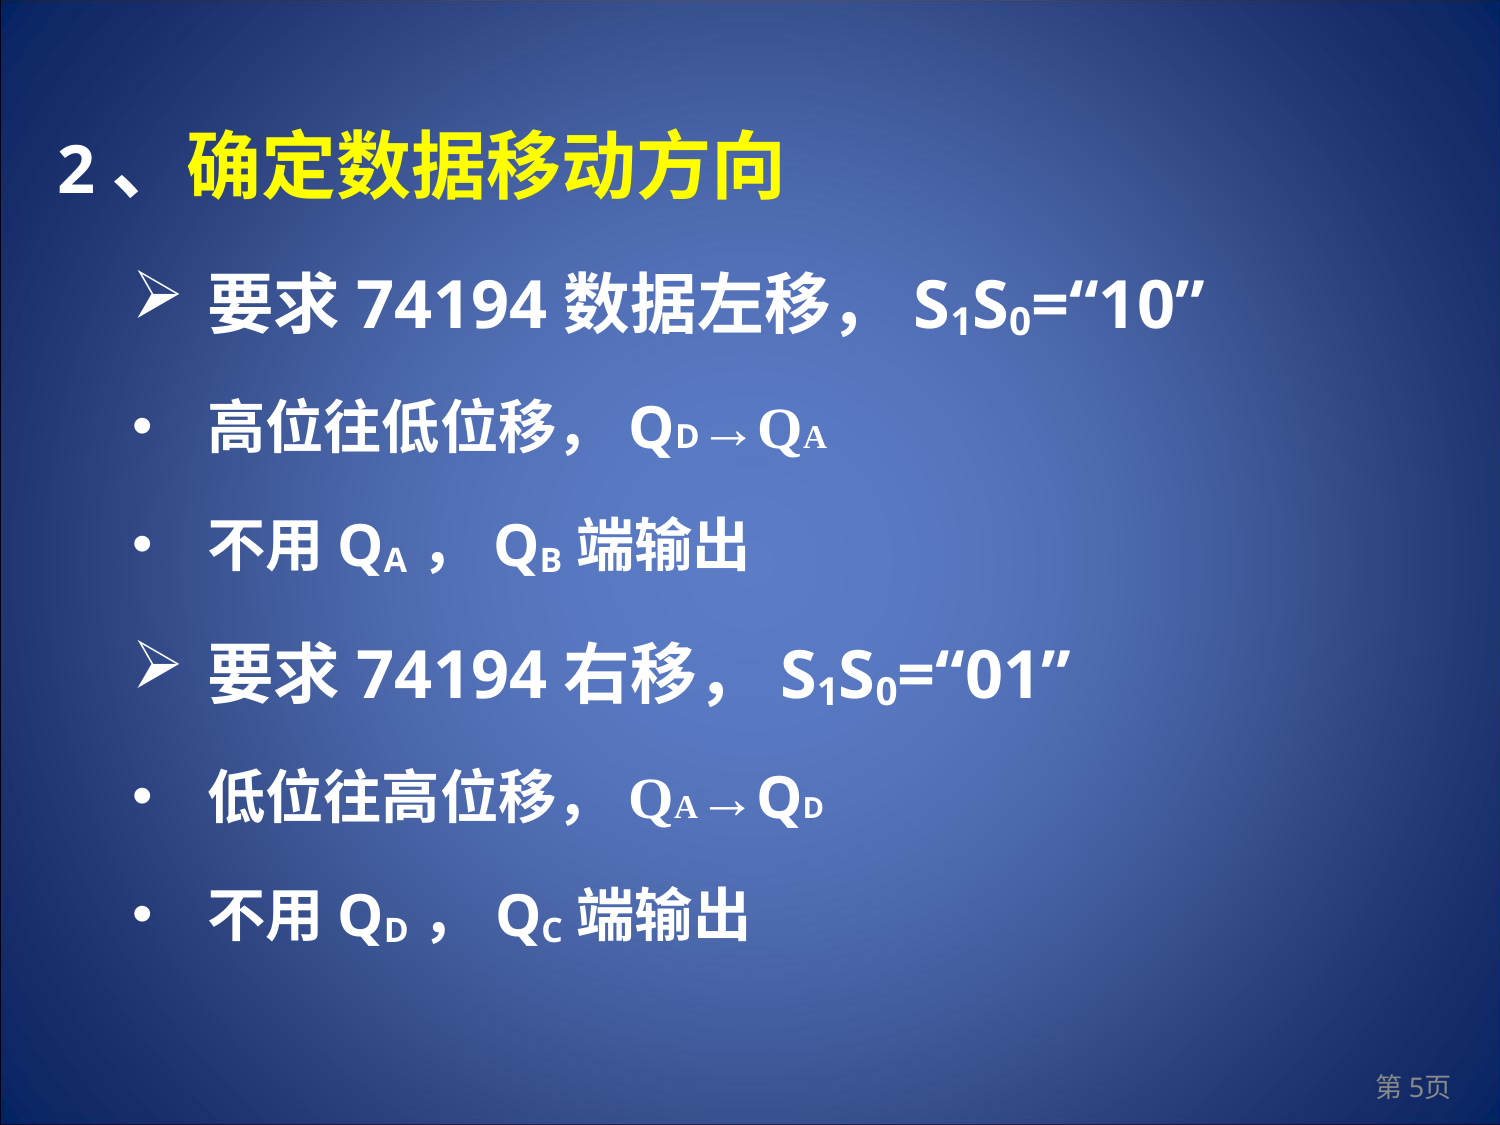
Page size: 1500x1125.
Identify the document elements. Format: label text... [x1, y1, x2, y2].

picture [0, 0, 1500, 1125]
text_box 2、确定数据移动方向 要求74194数据左移，S1S0=“10” 高位往低位移，QD→QA 不用QA，QB端输出 要求74194右移，S1S0=“01” 低位往高位移，QA→QD 不用QD，QC端输出 [42, 66, 1322, 957]
